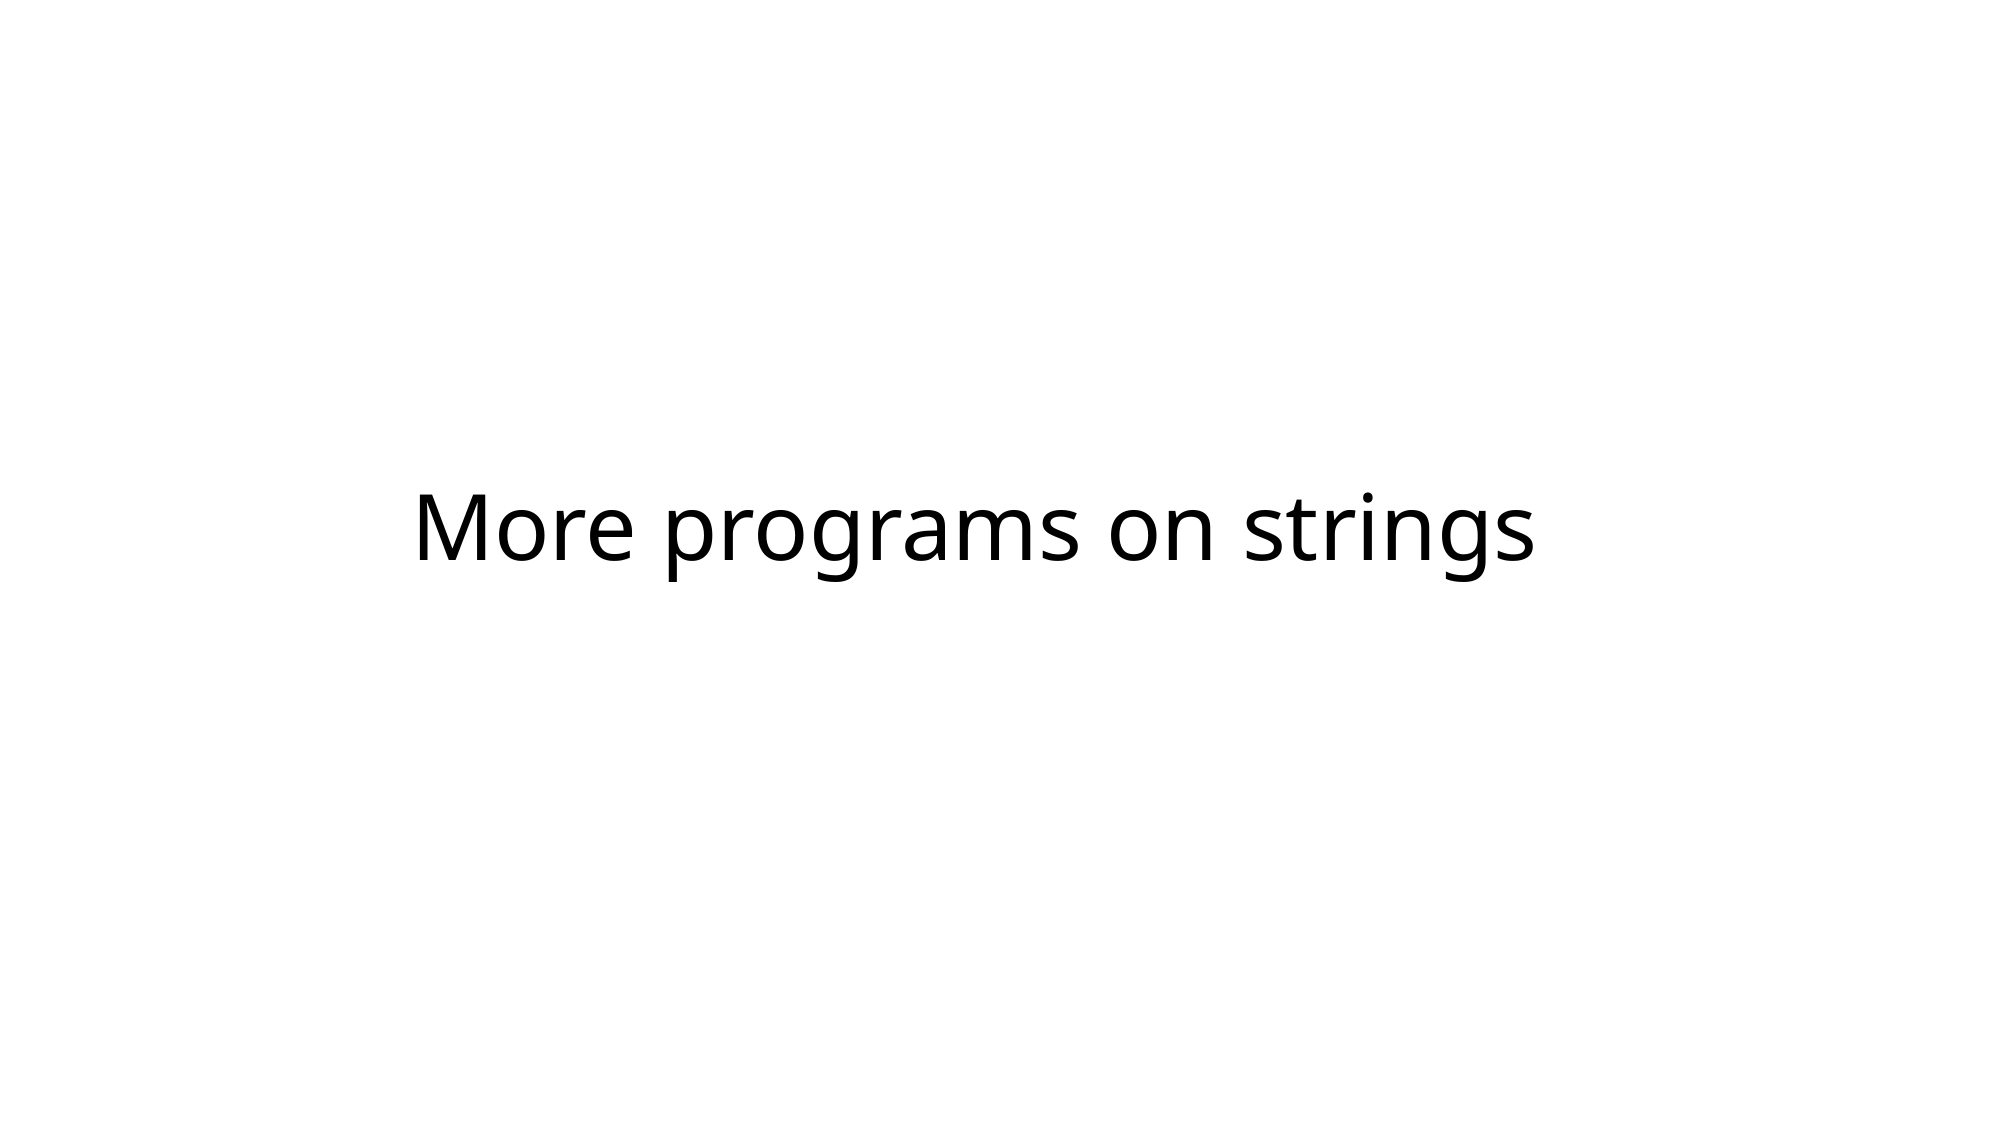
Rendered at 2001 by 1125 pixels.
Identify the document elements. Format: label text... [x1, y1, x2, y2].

title More programs on strings [300, 437, 1650, 625]
